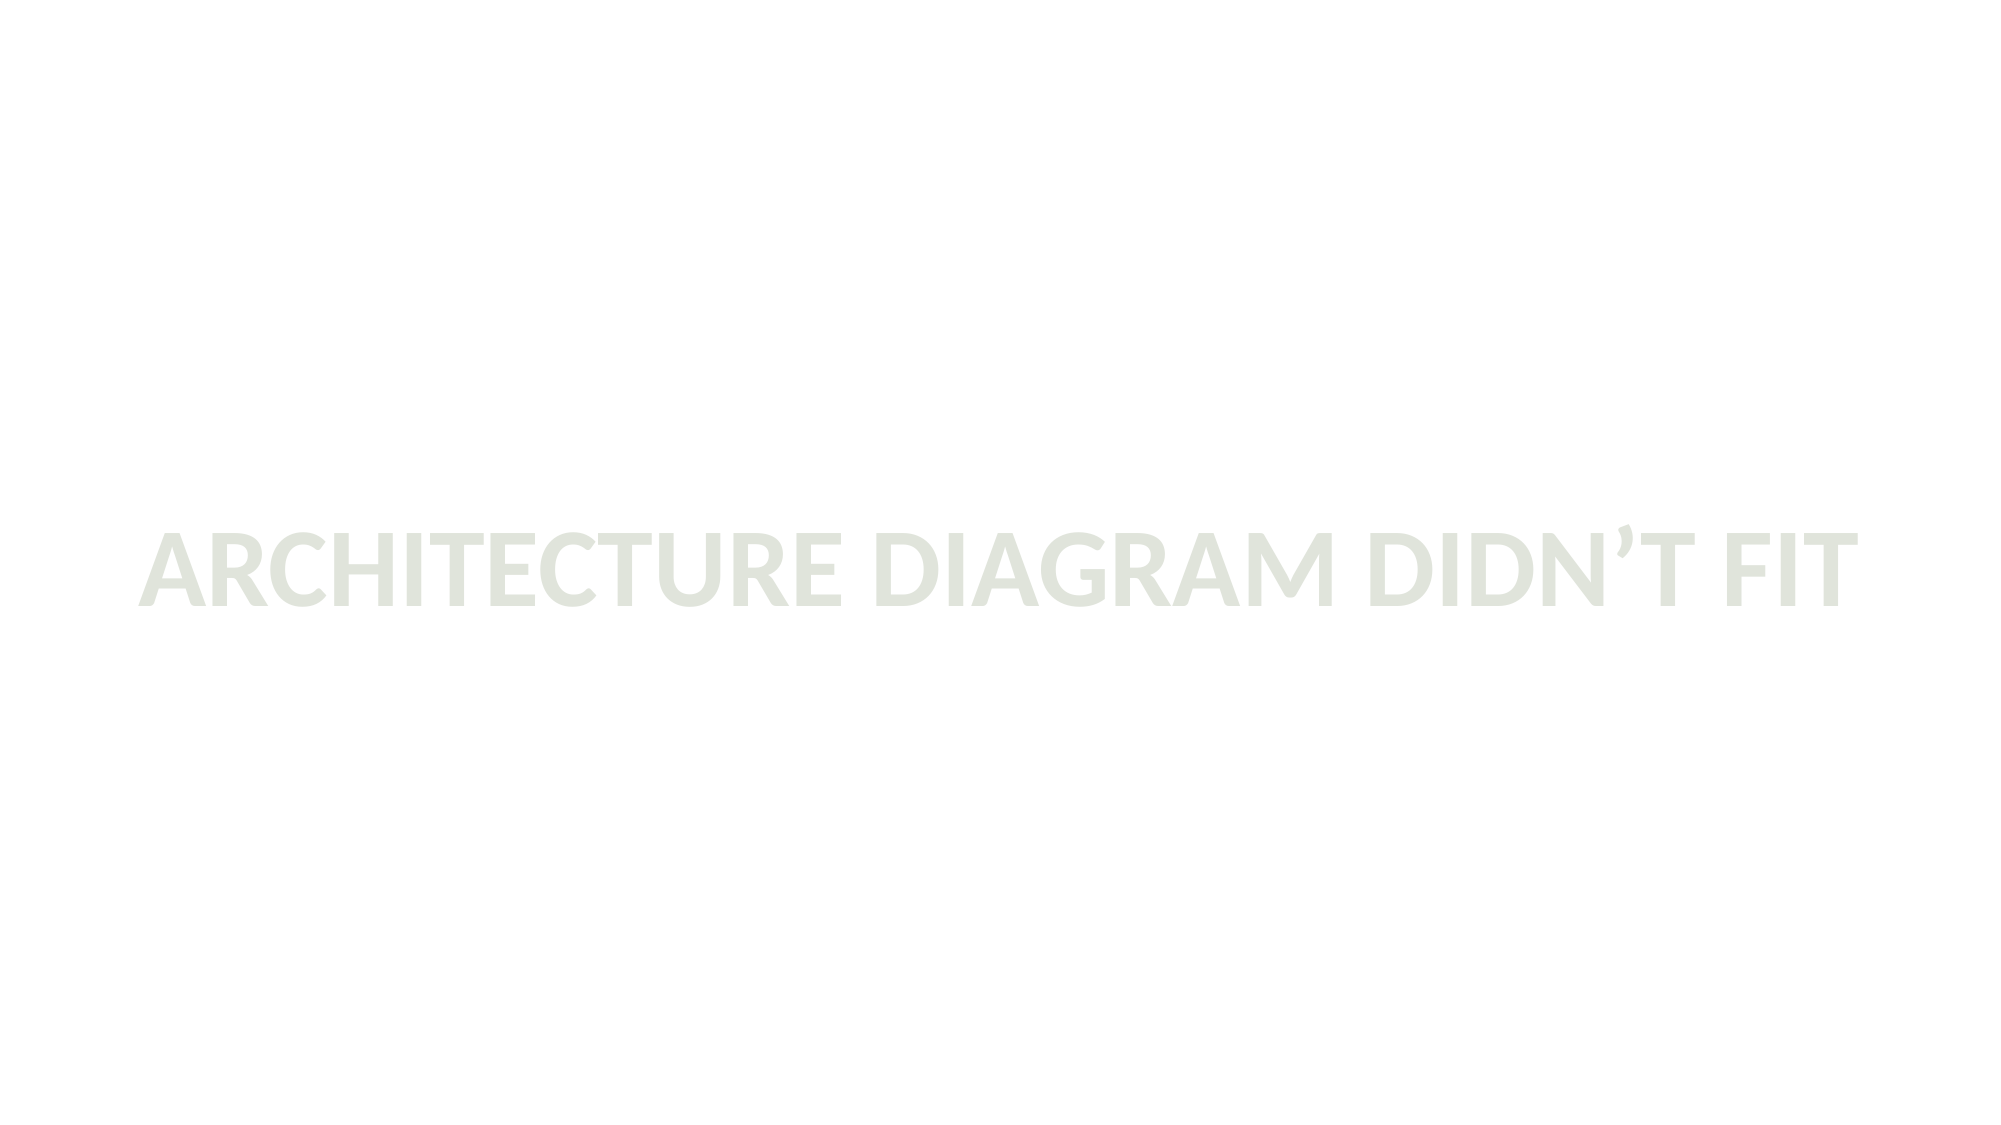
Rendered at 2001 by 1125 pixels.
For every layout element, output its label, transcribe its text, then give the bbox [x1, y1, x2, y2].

text_box ARCHITECTURE DIAGRAM DIDN’T FIT [123, 486, 1877, 637]
